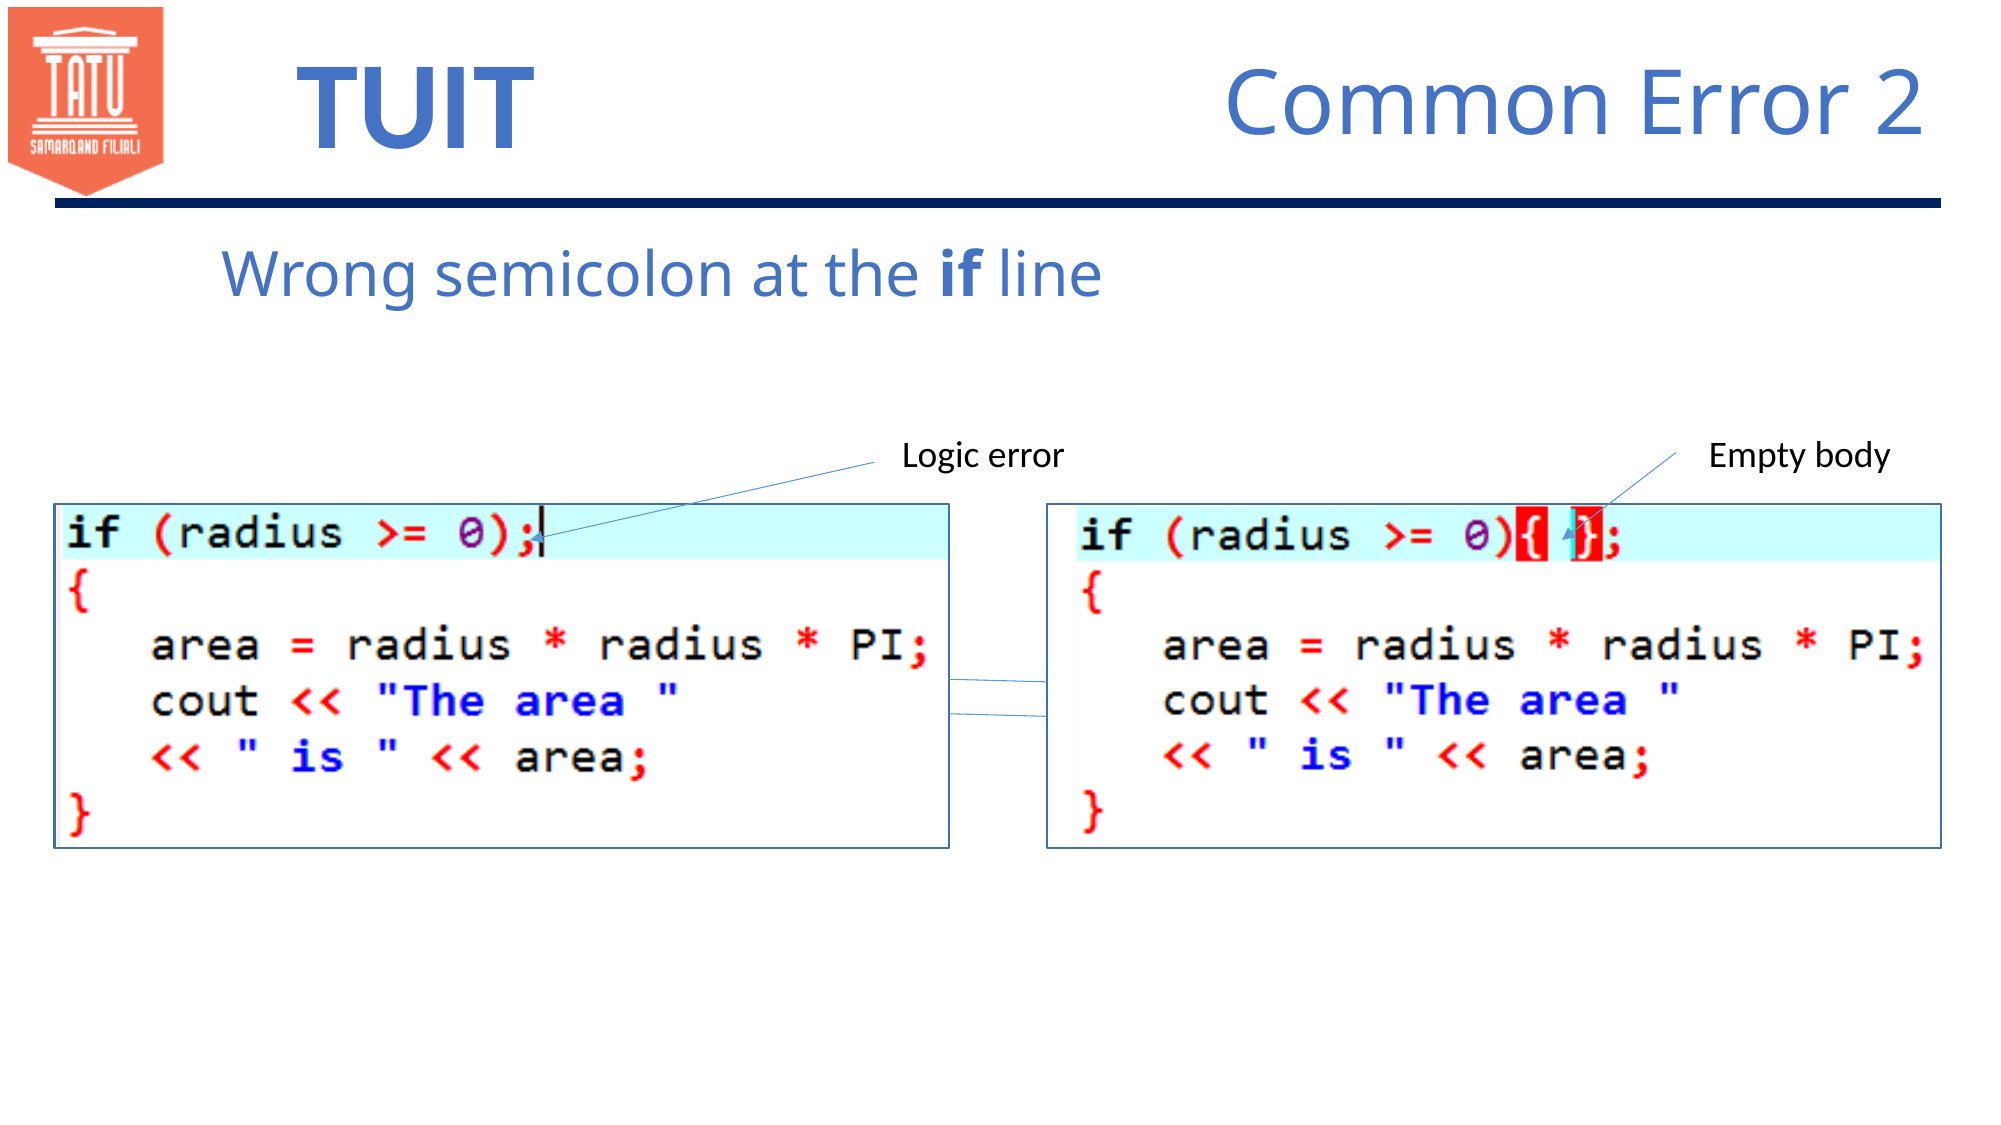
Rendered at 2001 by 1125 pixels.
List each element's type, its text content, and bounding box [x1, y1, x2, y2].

text_box Empty body [1694, 422, 1909, 483]
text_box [1562, 452, 1676, 540]
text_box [530, 462, 875, 540]
picture [1074, 503, 1942, 849]
picture [8, 7, 164, 196]
text_box TUIT [281, 39, 571, 162]
text_box [1046, 503, 1074, 849]
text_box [949, 713, 1047, 717]
text_box Wrong semicolon at the if line [56, 226, 1944, 313]
text_box Logic error [887, 422, 1081, 483]
picture [56, 504, 950, 849]
text_box Common Error 2 [843, 48, 1942, 162]
text_box [53, 503, 530, 849]
